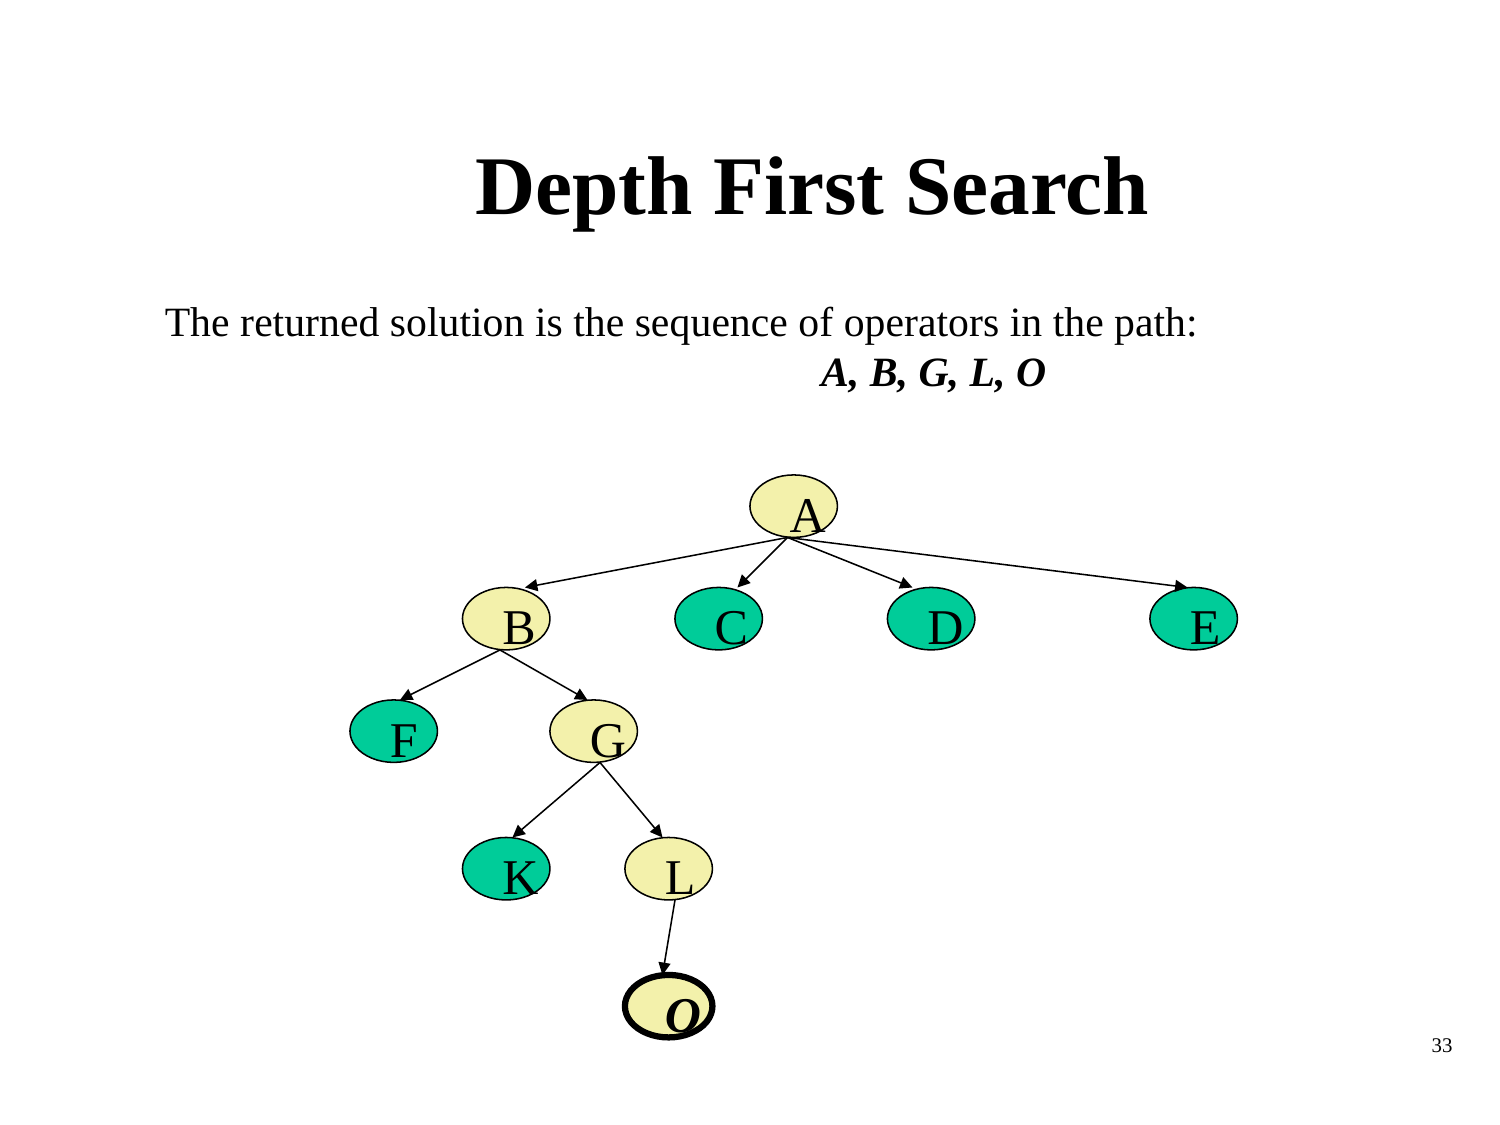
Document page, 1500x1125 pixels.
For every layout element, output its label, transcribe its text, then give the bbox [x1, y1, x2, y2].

slide_number 33 [1154, 1023, 1468, 1100]
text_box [349, 474, 1238, 1038]
title Depth First Search [174, 87, 1451, 276]
text_box The returned solution is the sequence of operators in the path: A, B, G, L, O [149, 287, 1425, 425]
